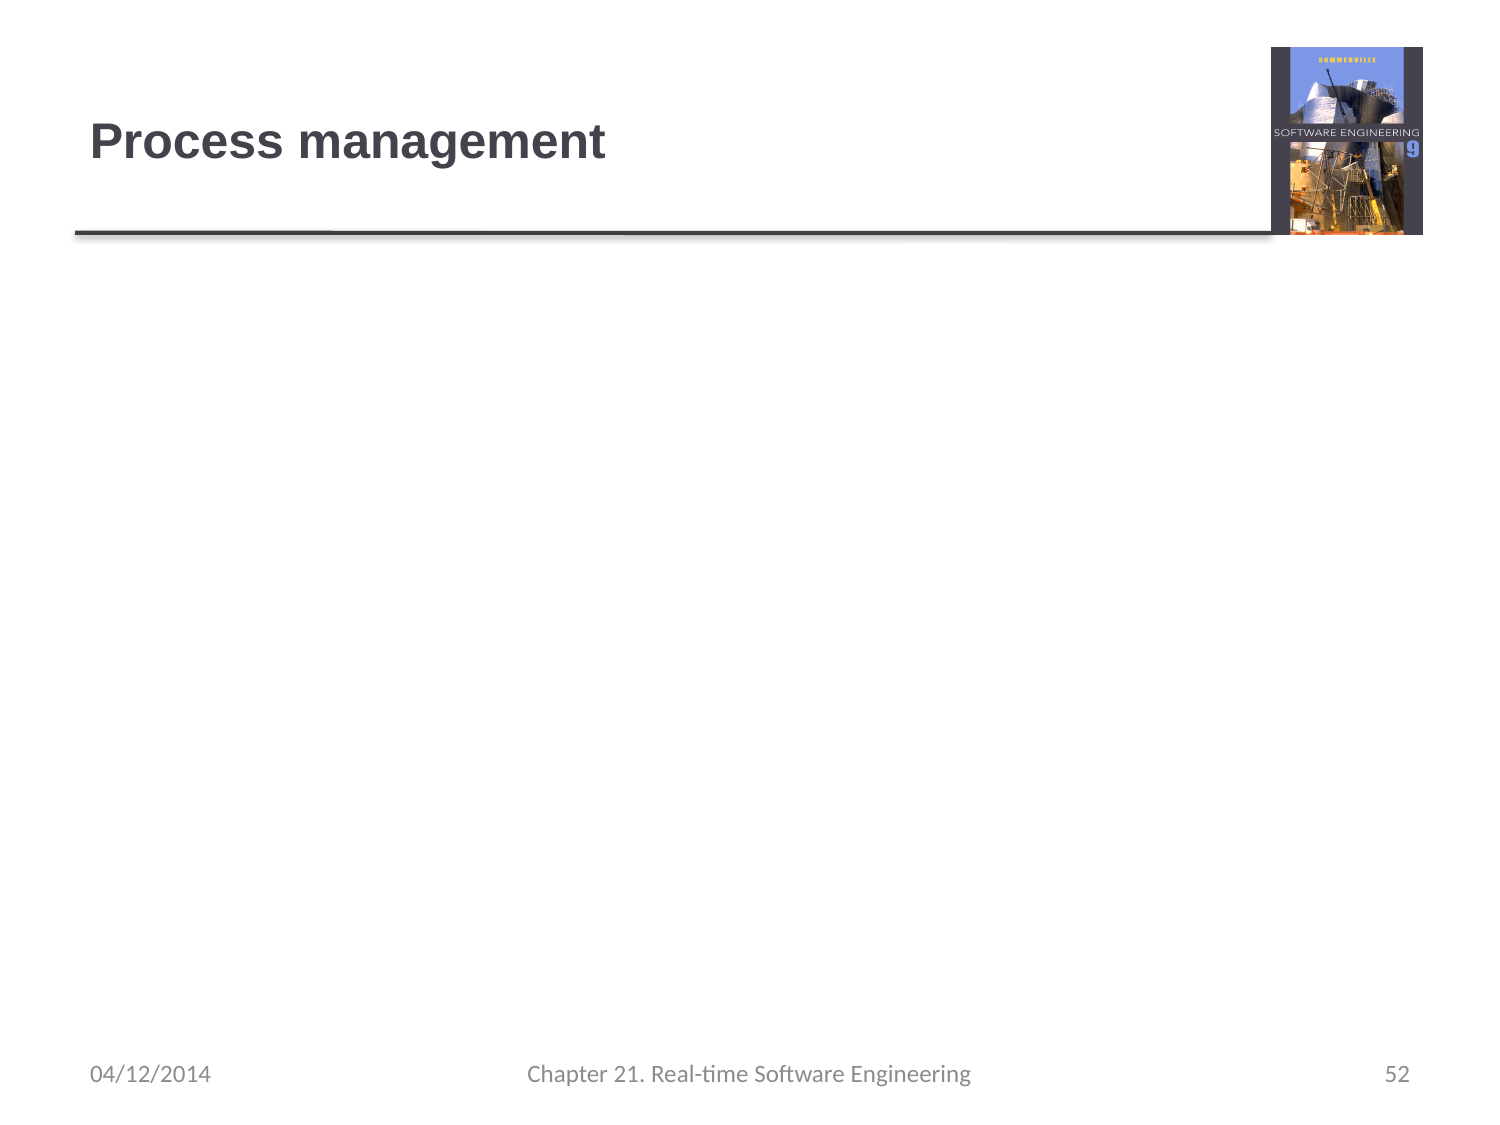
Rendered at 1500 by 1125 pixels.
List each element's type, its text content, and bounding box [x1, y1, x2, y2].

slide_number 52 [1074, 1042, 1425, 1103]
title Process management [74, 44, 1272, 233]
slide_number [75, 1042, 425, 1103]
footer Chapter 21. Real-time Software Engineering [512, 1042, 988, 1103]
picture [1272, 47, 1423, 235]
